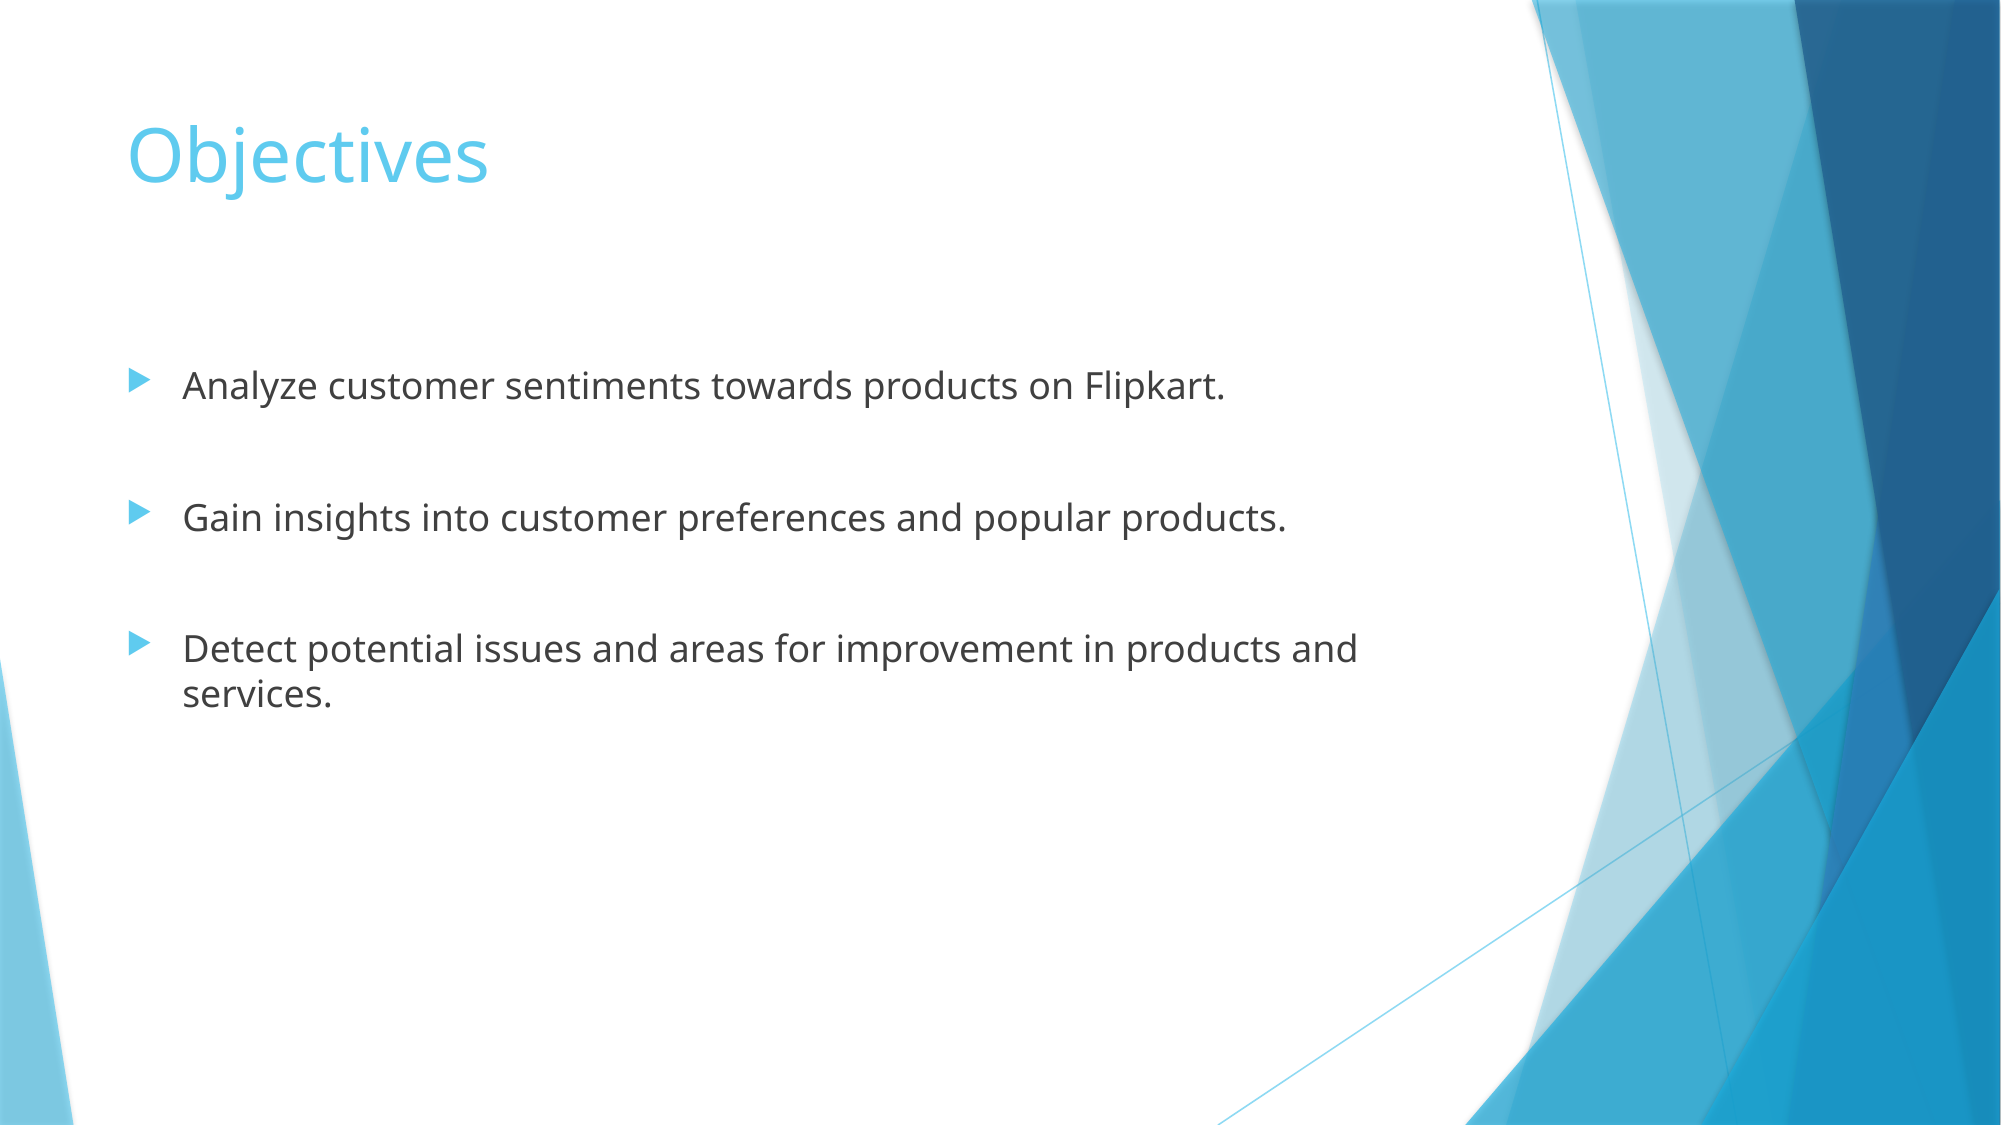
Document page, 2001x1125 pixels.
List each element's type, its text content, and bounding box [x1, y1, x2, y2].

title Objectives [111, 99, 1522, 317]
list Analyze customer sentiments towards products on Flipkart. Gain insights into customer preferences and popular products. Detect potential issues and areas for improvement in products and services. [111, 354, 1522, 992]
